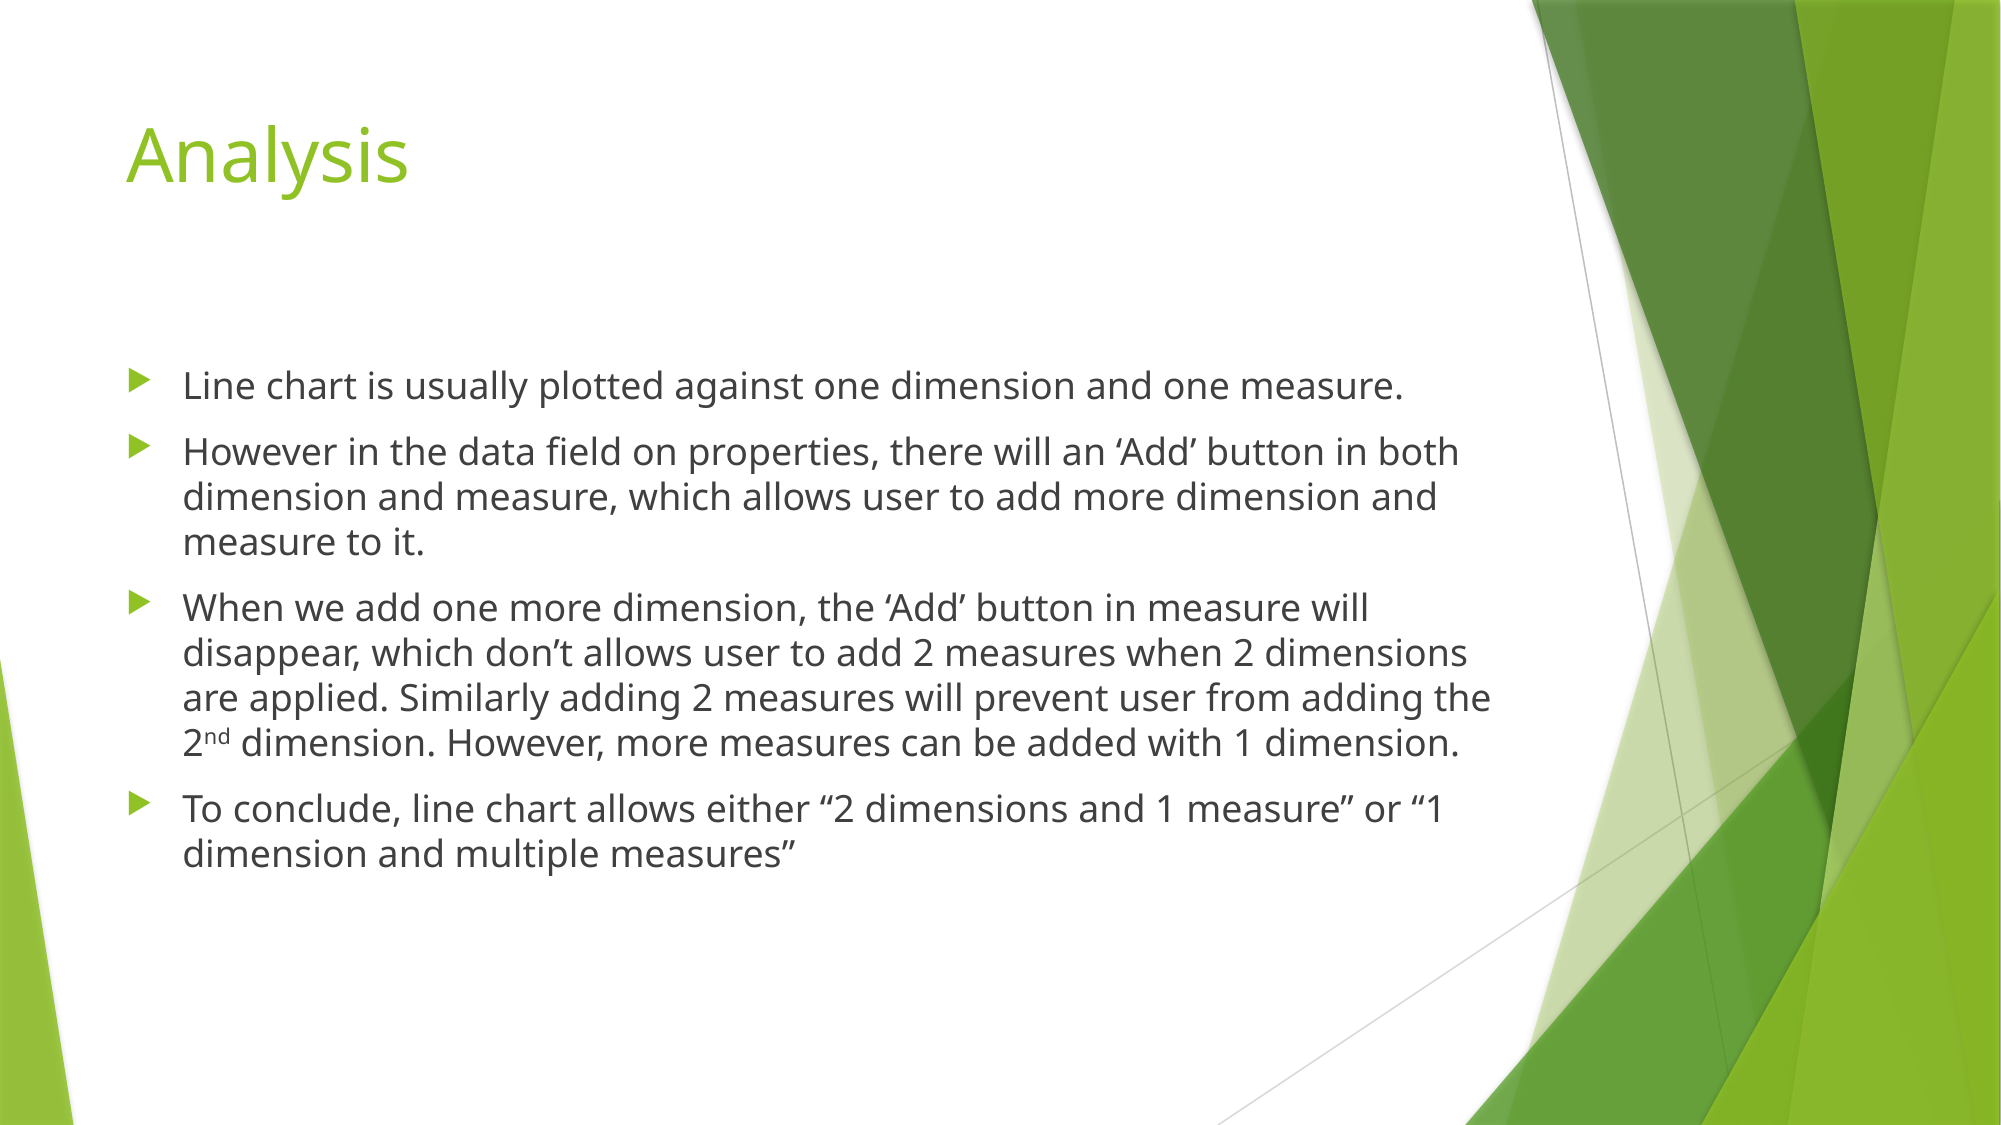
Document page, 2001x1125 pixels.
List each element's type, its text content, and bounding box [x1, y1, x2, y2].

list Line chart is usually plotted against one dimension and one measure. However in the data field on properties, there will an ‘Add’ button in both dimension and measure, which allows user to add more dimension and measure to it. When we add one more dimension, the ‘Add’ button in measure will disappear, which don’t allows user to add 2 measures when 2 dimensions are applied. Similarly adding 2 measures will prevent user from adding the 2nd dimension. However, more measures can be added with 1 dimension. To conclude, line chart allows either “2 dimensions and 1 measure” or “1 dimension and multiple measures” [111, 354, 1522, 992]
title Analysis [111, 99, 1522, 317]
